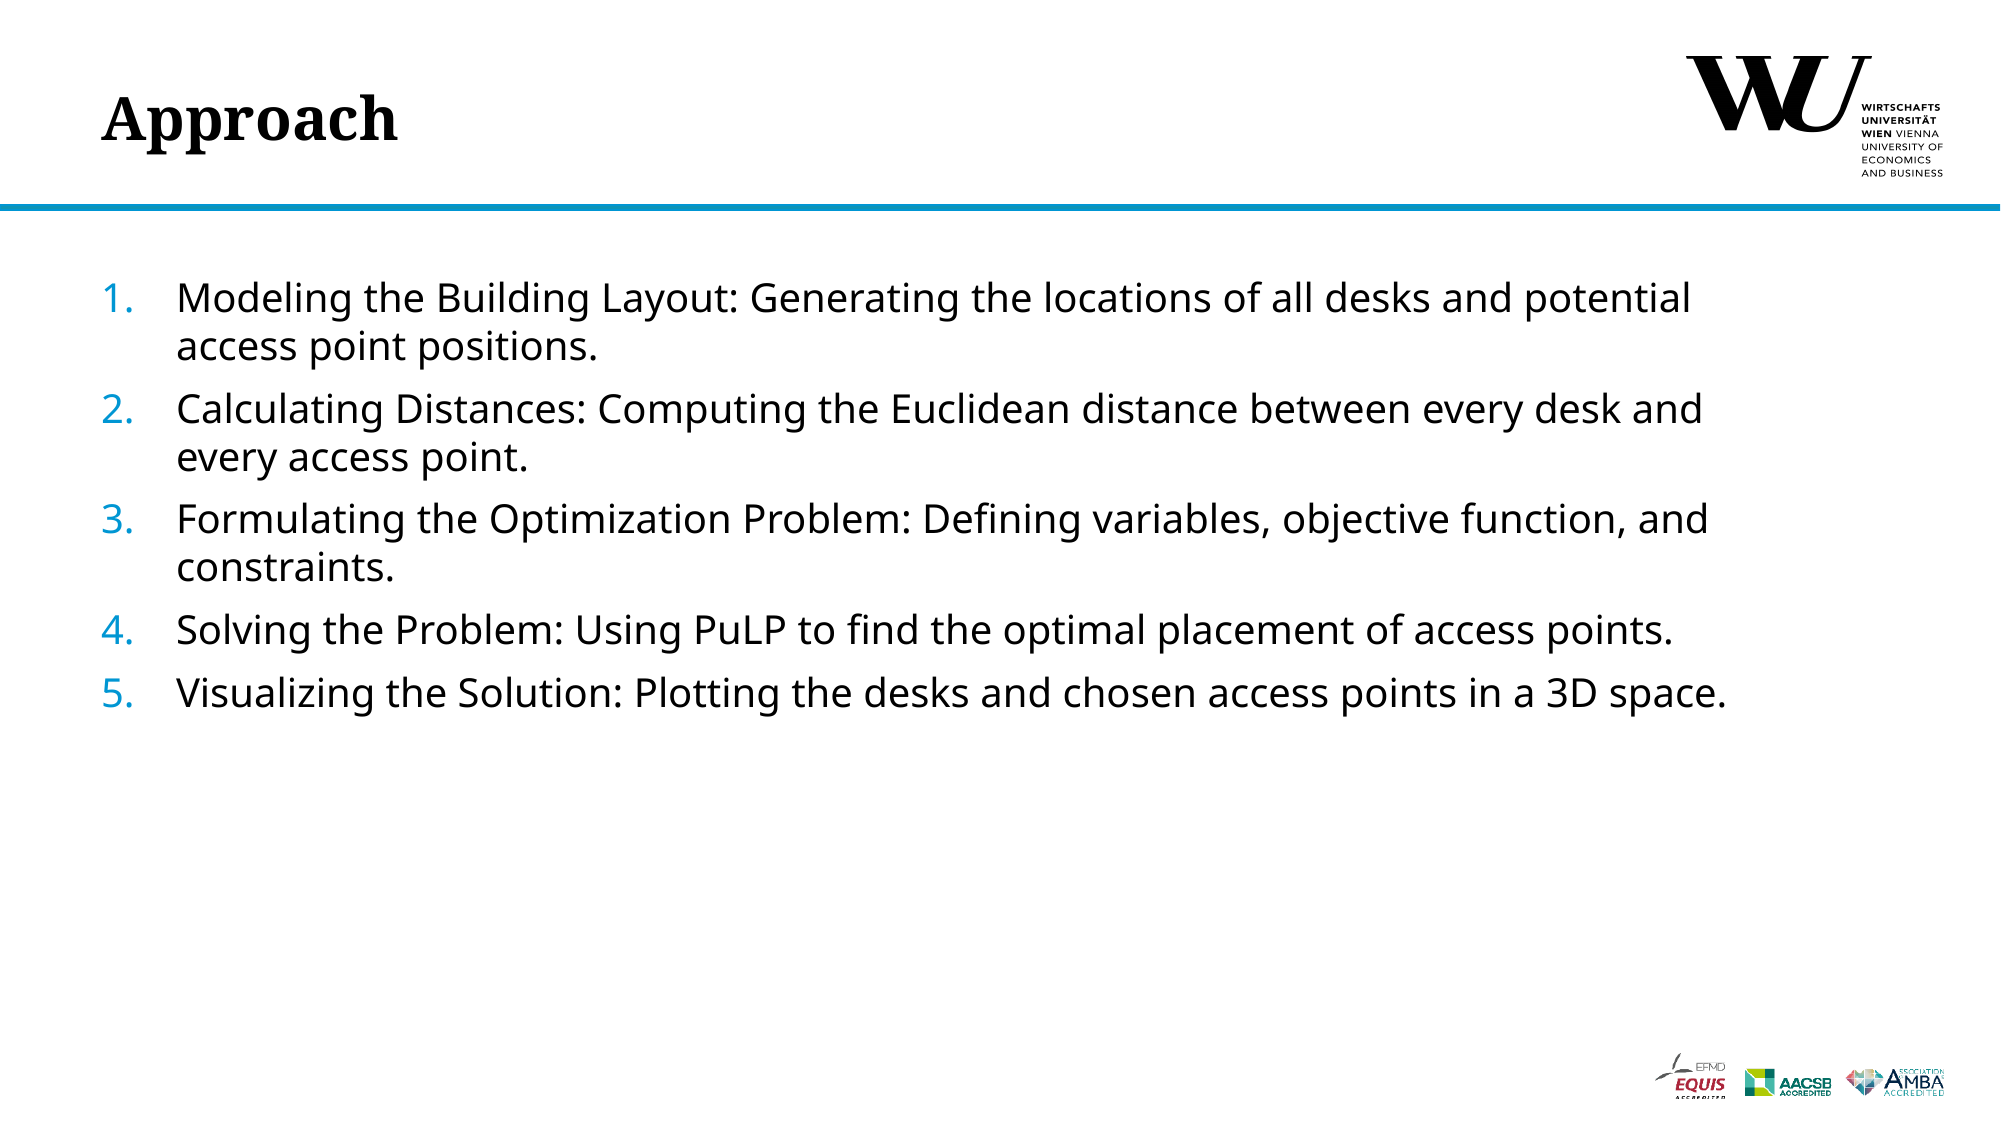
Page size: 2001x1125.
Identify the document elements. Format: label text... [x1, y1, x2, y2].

picture [1686, 56, 1943, 179]
title Approach [101, 27, 1598, 206]
picture [1655, 1053, 1944, 1099]
list Modeling the Building Layout: Generating the locations of all desks and potential access point positions. Calculating Distances: Computing the Euclidean distance between every desk and every access point. Formulating the Optimization Problem: Defining variables, objective function, and constraints. Solving the Problem: Using PuLP to find the optimal placement of access points. Visualizing the Solution: Plotting the desks and chosen access points in a 3D space. [101, 264, 1799, 1024]
